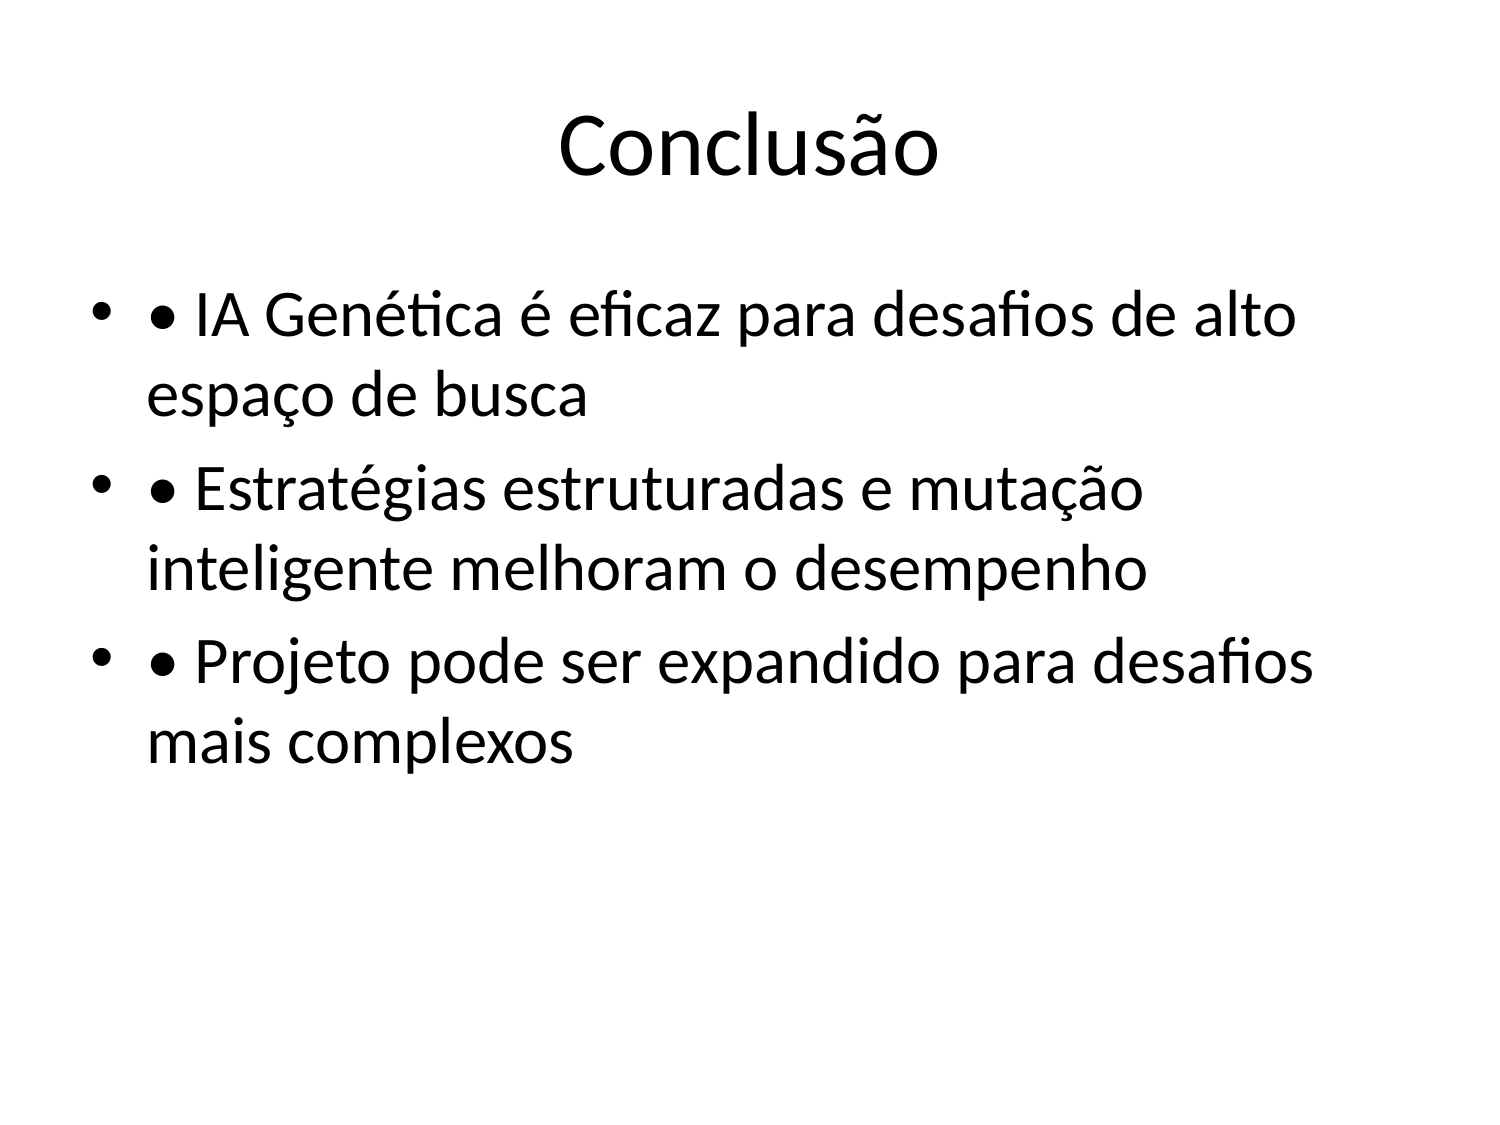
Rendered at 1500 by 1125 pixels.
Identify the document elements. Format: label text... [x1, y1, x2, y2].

title Conclusão [75, 45, 1425, 233]
list • IA Genética é eficaz para desafios de alto espaço de busca • Estratégias estruturadas e mutação inteligente melhoram o desempenho • Projeto pode ser expandido para desafios mais complexos [75, 262, 1425, 1005]
